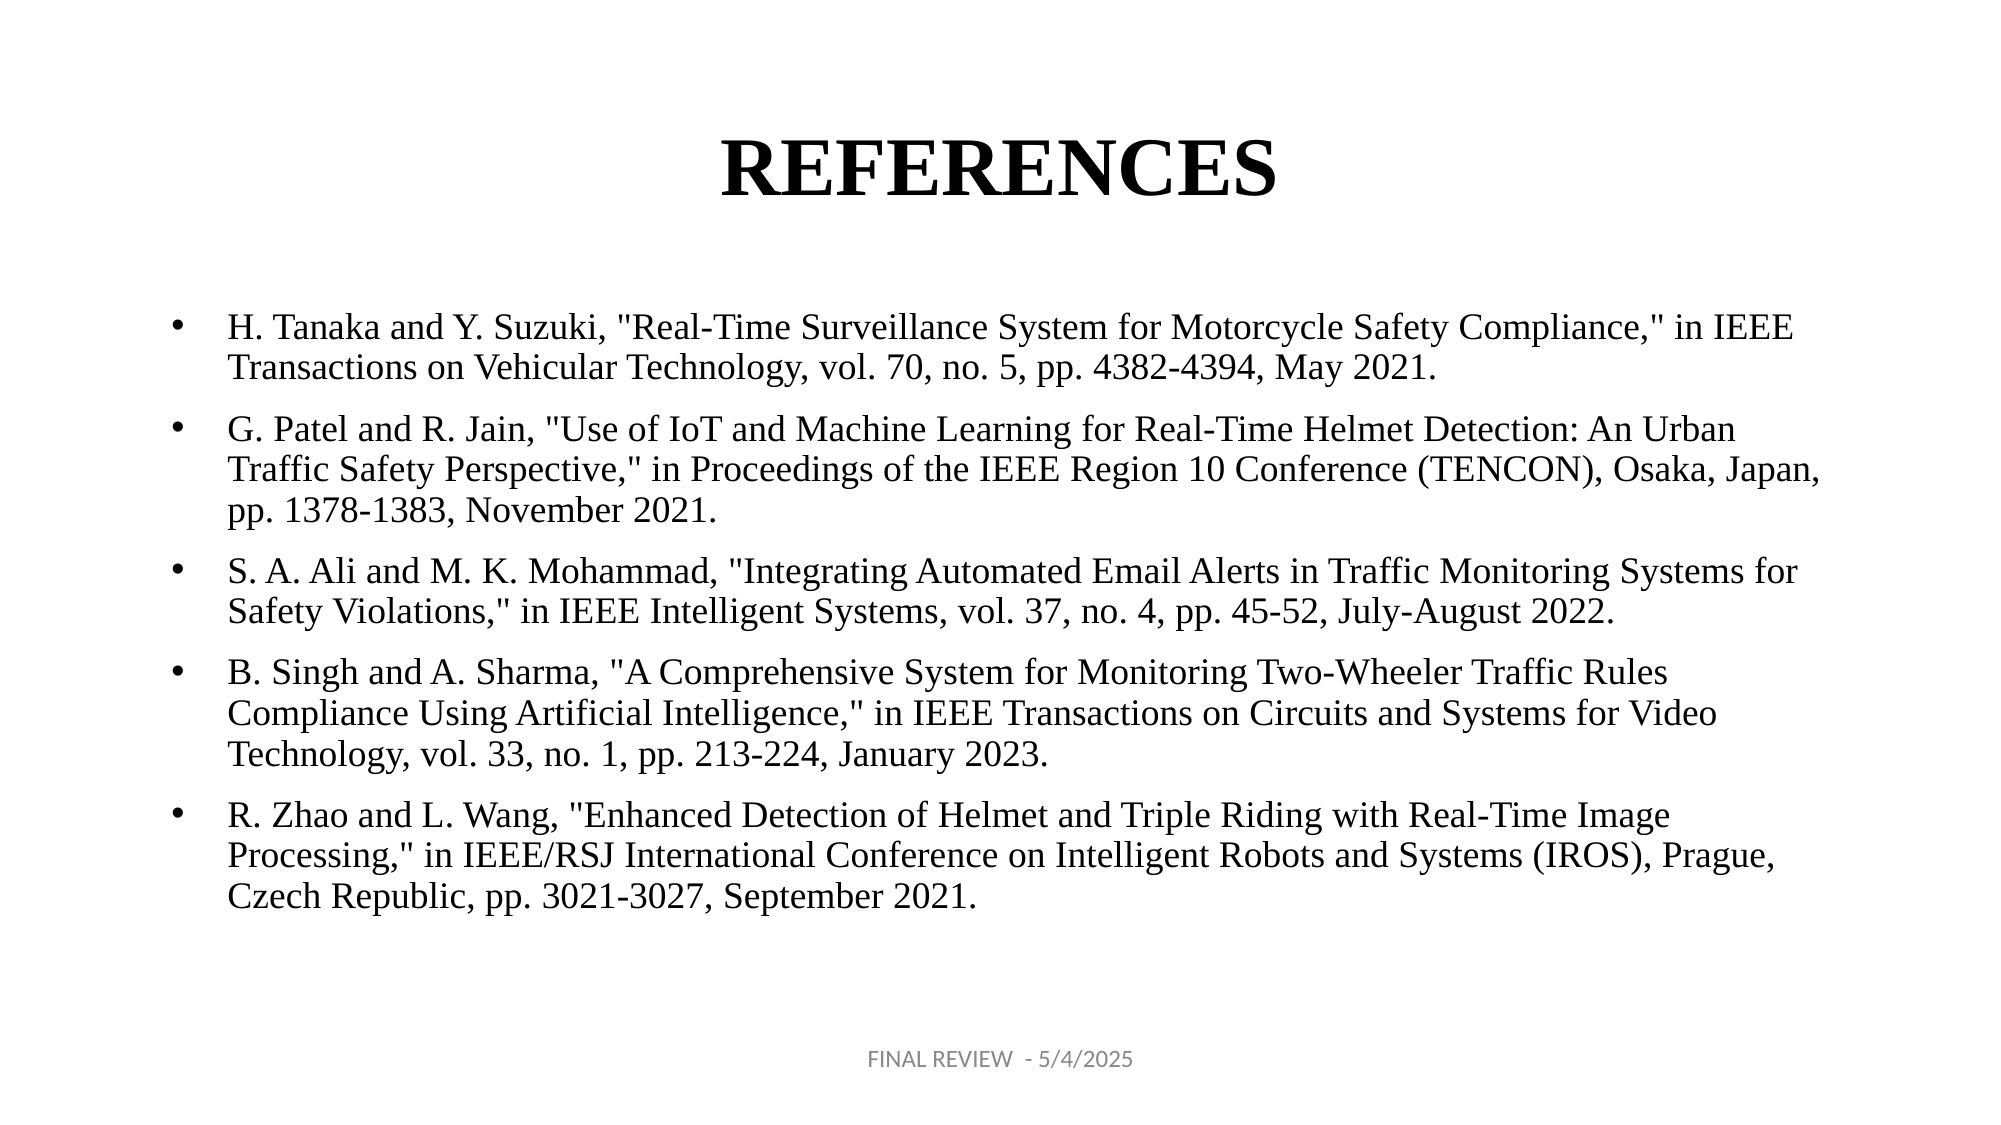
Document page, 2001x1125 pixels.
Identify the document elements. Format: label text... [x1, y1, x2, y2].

title REFERENCES [137, 59, 1863, 278]
list H. Tanaka and Y. Suzuki, "Real-Time Surveillance System for Motorcycle Safety Compliance," in IEEE Transactions on Vehicular Technology, vol. 70, no. 5, pp. 4382-4394, May 2021. G. Patel and R. Jain, "Use of IoT and Machine Learning for Real-Time Helmet Detection: An Urban Traffic Safety Perspective," in Proceedings of the IEEE Region 10 Conference (TENCON), Osaka, Japan, pp. 1378-1383, November 2021. S. A. Ali and M. K. Mohammad, "Integrating Automated Email Alerts in Traffic Monitoring Systems for Safety Violations," in IEEE Intelligent Systems, vol. 37, no. 4, pp. 45-52, July-August 2022. B. Singh and A. Sharma, "A Comprehensive System for Monitoring Two-Wheeler Traffic Rules Compliance Using Artificial Intelligence," in IEEE Transactions on Circuits and Systems for Video Technology, vol. 33, no. 1, pp. 213-224, January 2023. R. Zhao and L. Wang, "Enhanced Detection of Helmet and Triple Riding with Real-Time Image Processing," in IEEE/RSJ International Conference on Intelligent Robots and Systems (IROS), Prague, Czech Republic, pp. 3021-3027, September 2021. [137, 299, 1863, 1014]
footer FINAL REVIEW - 5/4/2025 [662, 1042, 1338, 1103]
